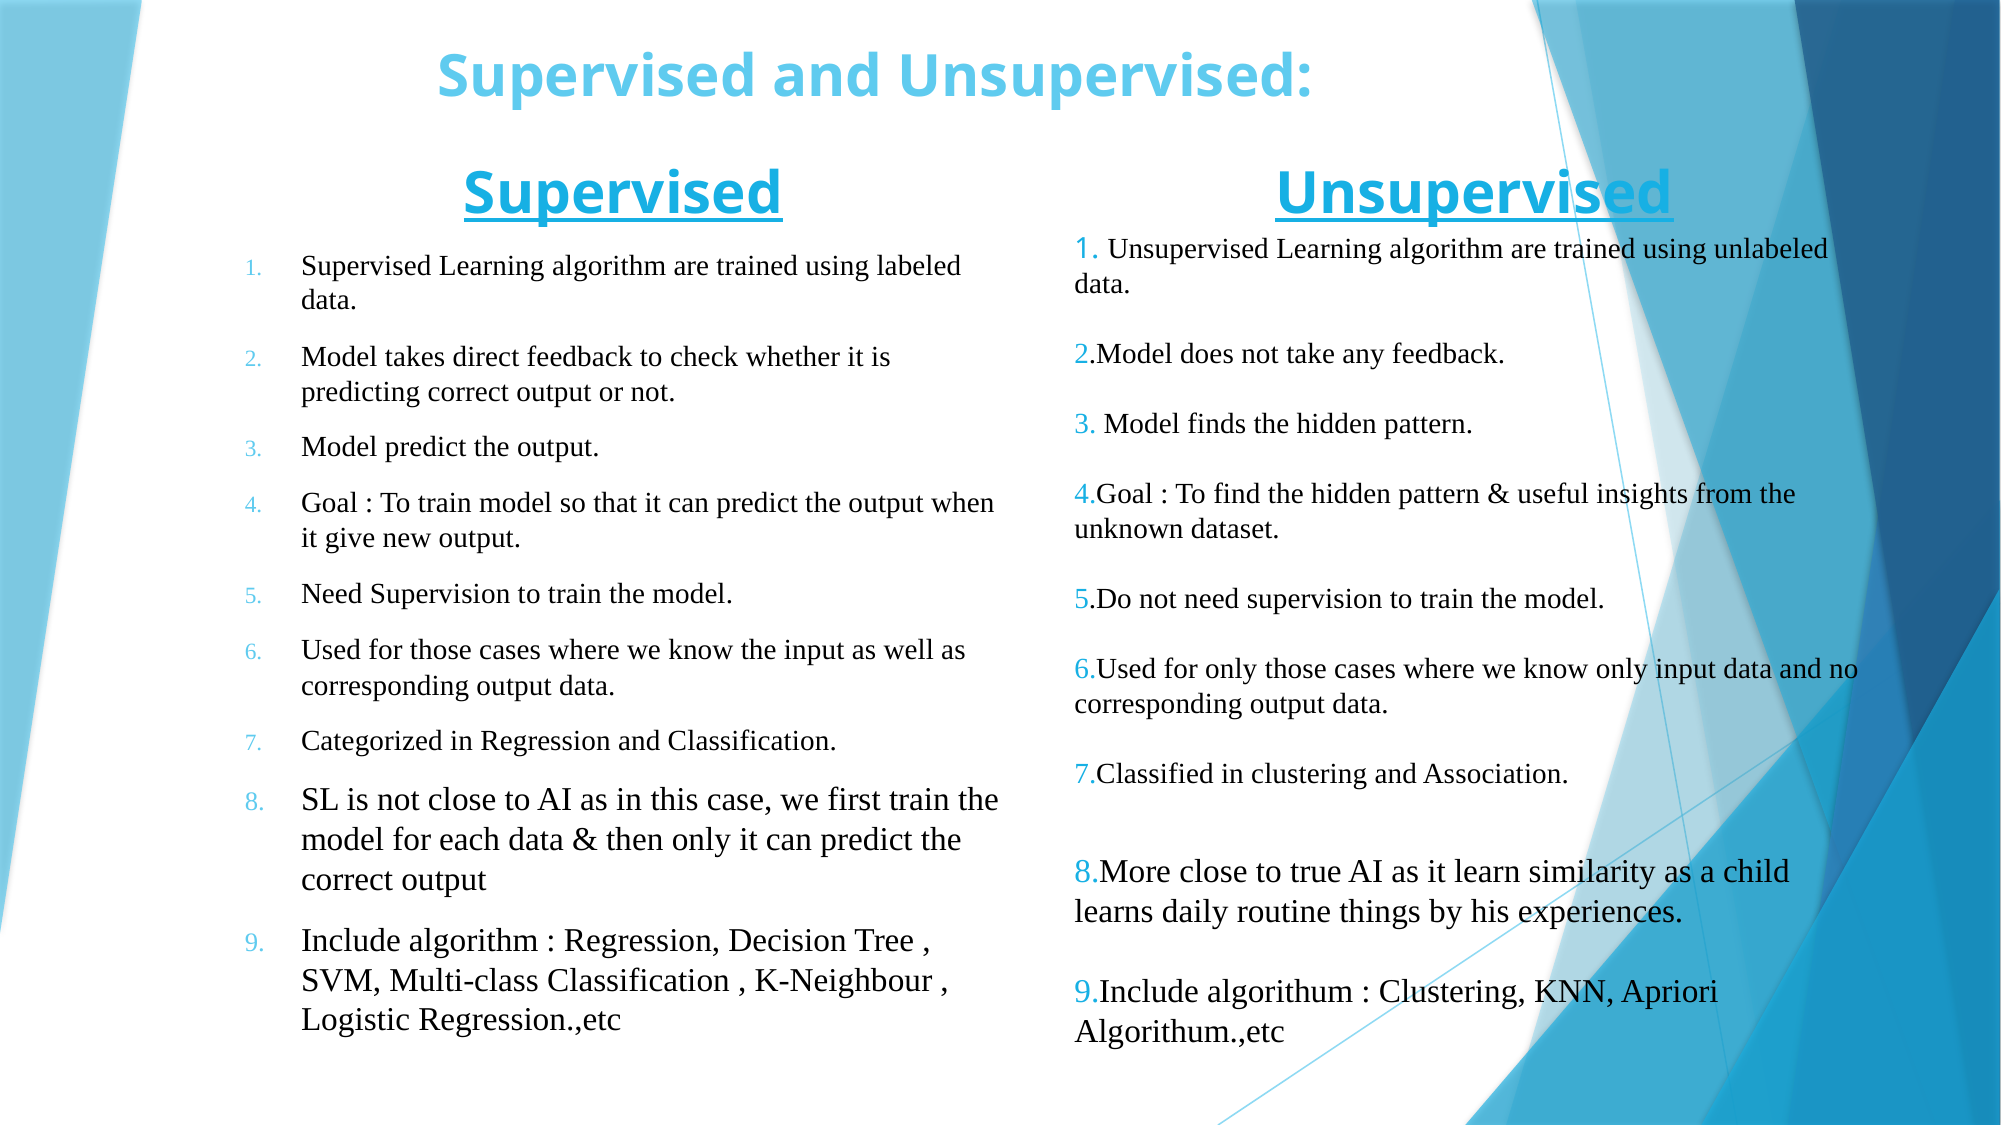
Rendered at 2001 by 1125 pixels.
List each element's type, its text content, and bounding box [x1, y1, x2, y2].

subtitle Supervised Supervised Learning algorithm are trained using labeled data. Model takes direct feedback to check whether it is predicting correct output or not. Model predict the output. Goal : To train model so that it can predict the output when it give new output. Need Supervision to train the model. Used for those cases where we know the input as well as corresponding output data. Categorized in Regression and Classification. SL is not close to AI as in this case, we first train the model for each data & then only it can predict the correct output Include algorithm : Regression, Decision Tree , SVM, Multi-class Classification , K-Neighbour , Logistic Regression.,etc [229, 147, 1018, 1096]
text_box Unsupervised 1. Unsupervised Learning algorithm are trained using unlabeled data. 2.Model does not take any feedback. 3. Model finds the hidden pattern. 4.Goal : To find the hidden pattern & useful insights from the unknown dataset. 5.Do not need supervision to train the model. 6.Used for only those cases where we know only input data and no corresponding output data. 7.Classified in clustering and Association. 8.More close to true AI as it learn similarity as a child learns daily routine things by his experiences. 9.Include algorithum : Clustering, KNN, Apriori Algorithum.,etc [1059, 147, 1890, 1125]
title Supervised and Unsupervised: [229, 0, 1522, 116]
